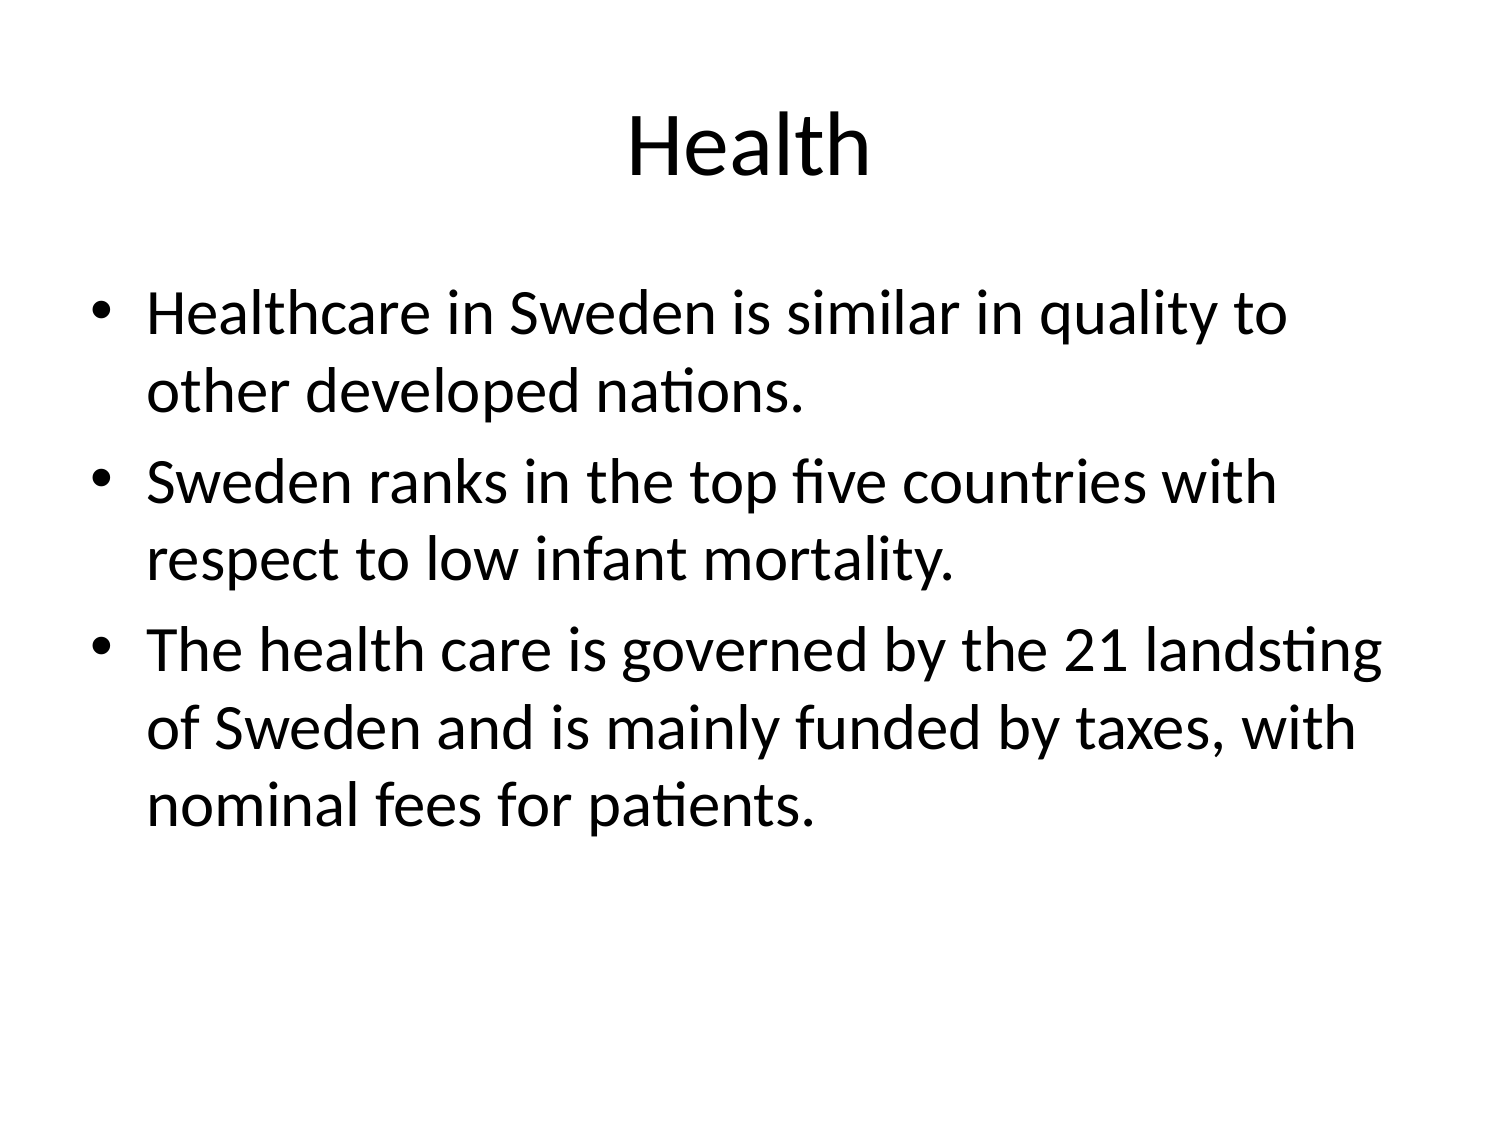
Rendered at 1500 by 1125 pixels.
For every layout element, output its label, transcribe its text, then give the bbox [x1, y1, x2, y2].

list Healthcare in Sweden is similar in quality to other developed nations. Sweden ranks in the top five countries with respect to low infant mortality. The health care is governed by the 21 landsting of Sweden and is mainly funded by taxes, with nominal fees for patients. [75, 262, 1425, 1005]
title Health [75, 45, 1425, 233]
